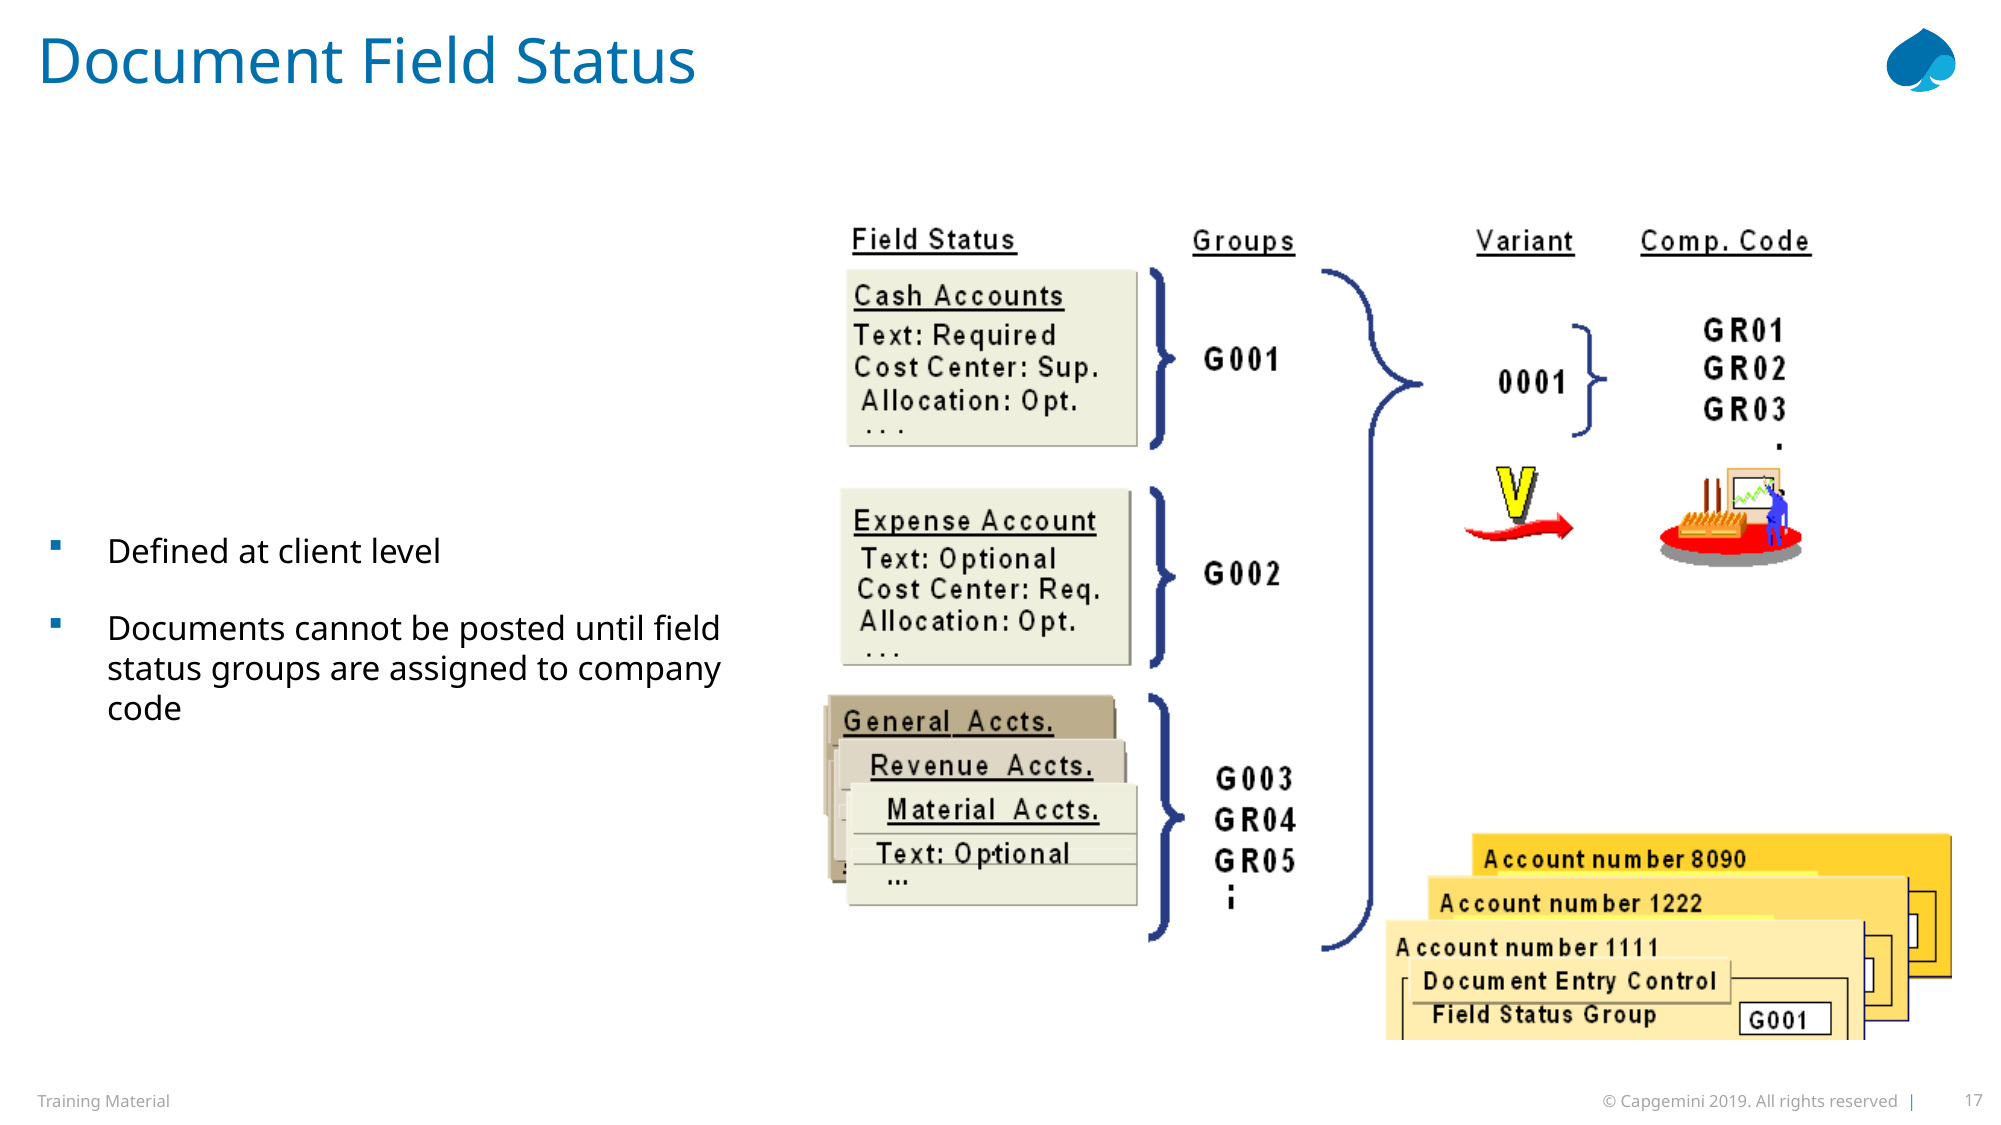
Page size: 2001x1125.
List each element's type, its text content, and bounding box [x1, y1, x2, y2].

text_box Defined at client level Documents cannot be posted until field status groups are assigned to company code [33, 522, 776, 735]
picture [813, 219, 1952, 1040]
title Document Field Status [37, 0, 1863, 119]
